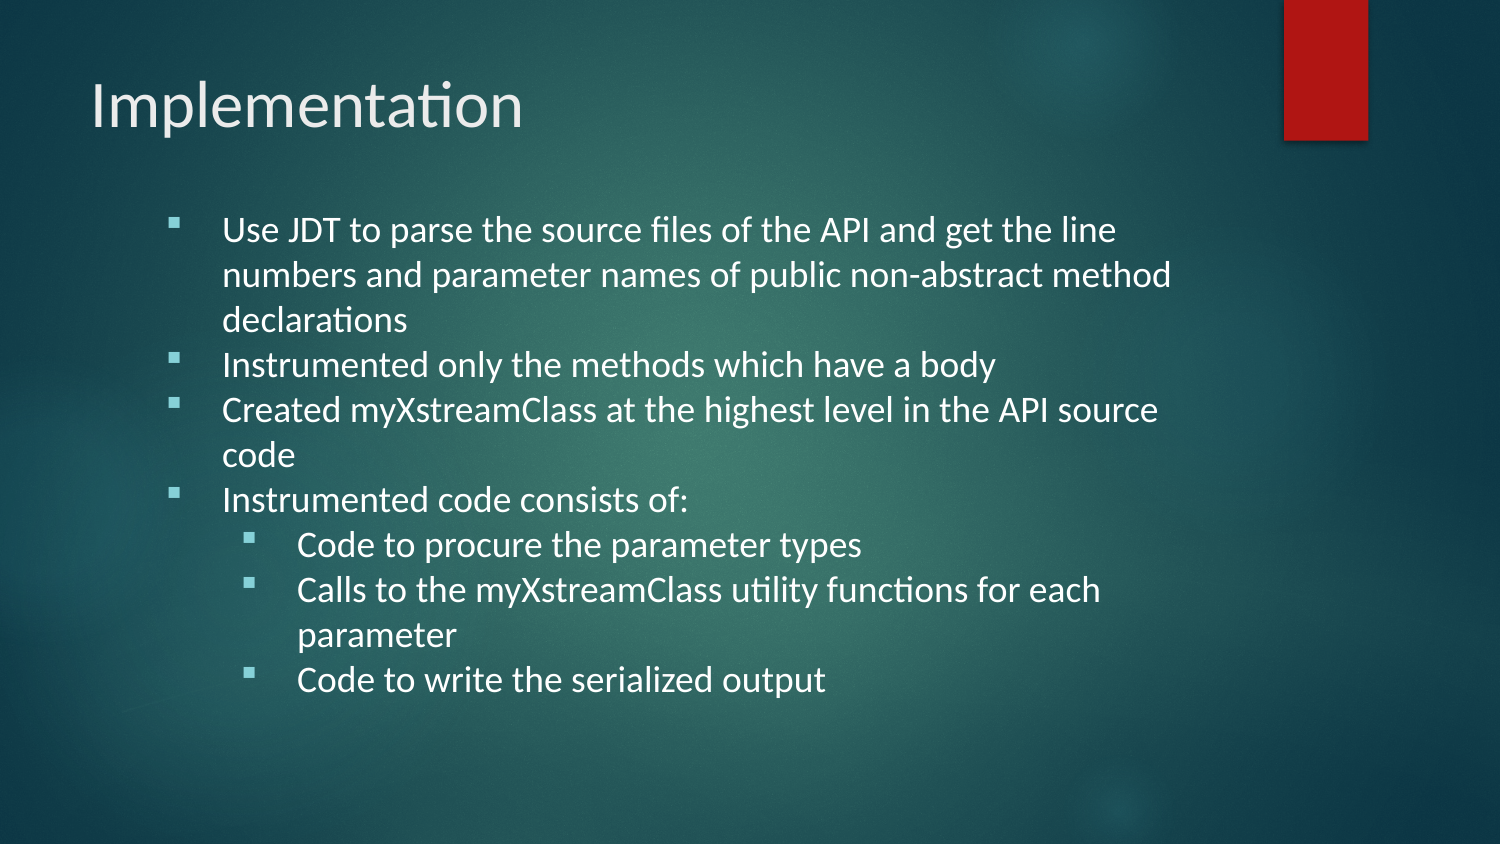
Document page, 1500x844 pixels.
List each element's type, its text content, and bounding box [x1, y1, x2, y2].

list Use JDT to parse the source files of the API and get the line numbers and parameter names of public non-abstract method declarations Instrumented only the methods which have a body Created myXstreamClass at the highest level in the API source code Instrumented code consists of: Code to procure the parameter types Calls to the myXstreamClass utility functions for each parameter Code to write the serialized output [135, 199, 1237, 818]
title Implementation [79, 55, 1237, 168]
picture [0, 0, 1500, 844]
